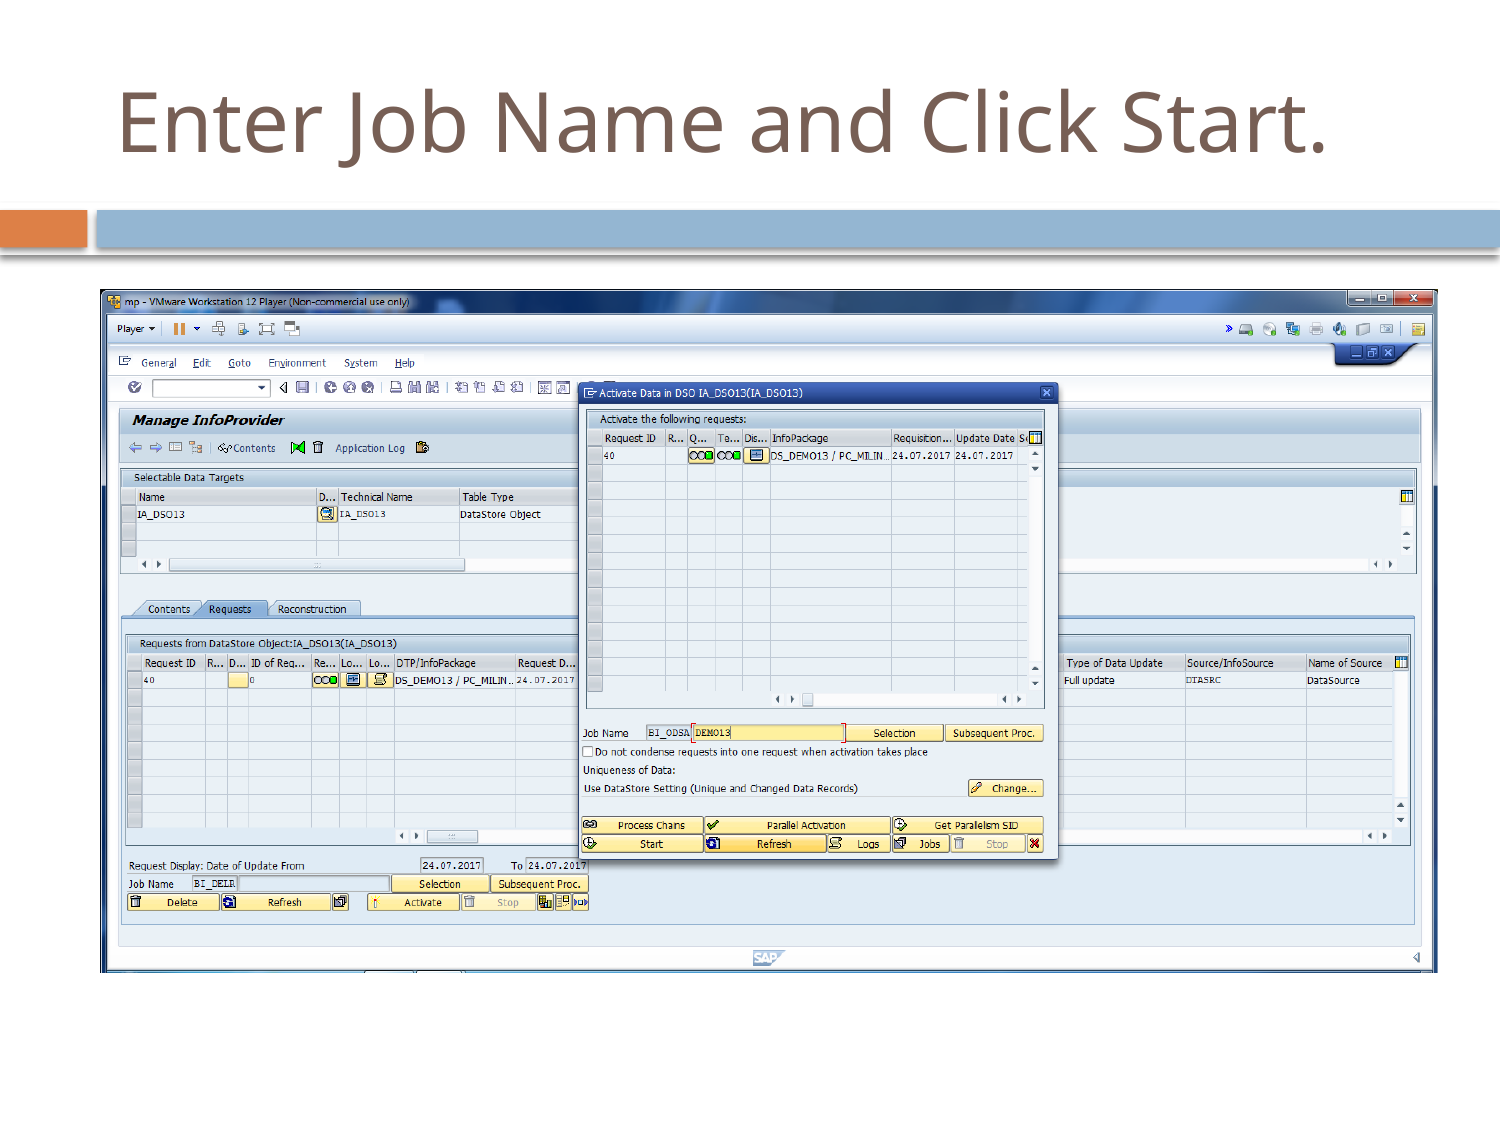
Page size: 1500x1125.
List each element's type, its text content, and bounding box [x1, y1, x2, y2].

title Enter Job Name and Click Start. [100, 37, 1438, 200]
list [100, 289, 1439, 973]
